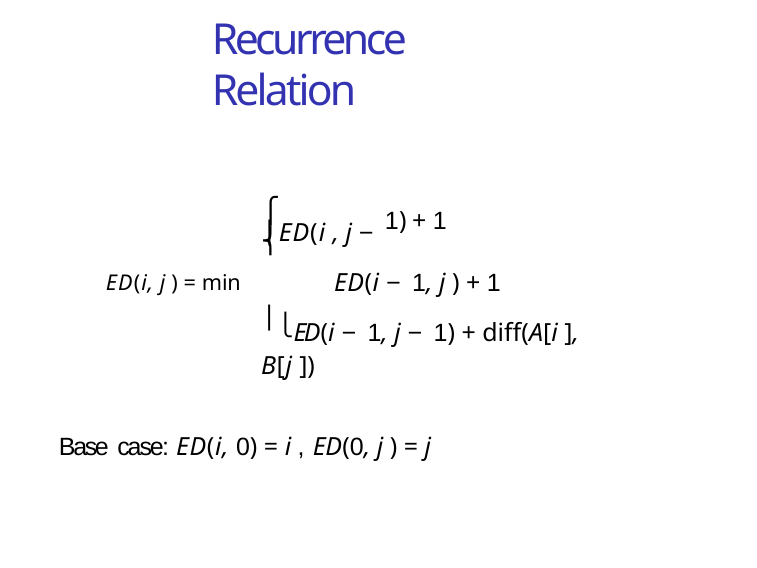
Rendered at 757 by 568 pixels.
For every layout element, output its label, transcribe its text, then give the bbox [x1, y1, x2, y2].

text_box ⎧ [259, 192, 284, 217]
text_box ED(i, j ) = min ED(i − 1, j ) + 1 ⎪⎩ED(i − 1, j − 1) + diff(A[i ], B[j ]) Base case: ED(i, 0) = i , ED(0, j ) = j [54, 247, 634, 461]
text_box 1) + 1 ⎪ED(i , j − [259, 217, 452, 247]
title Recurrence Relation [209, 9, 547, 115]
